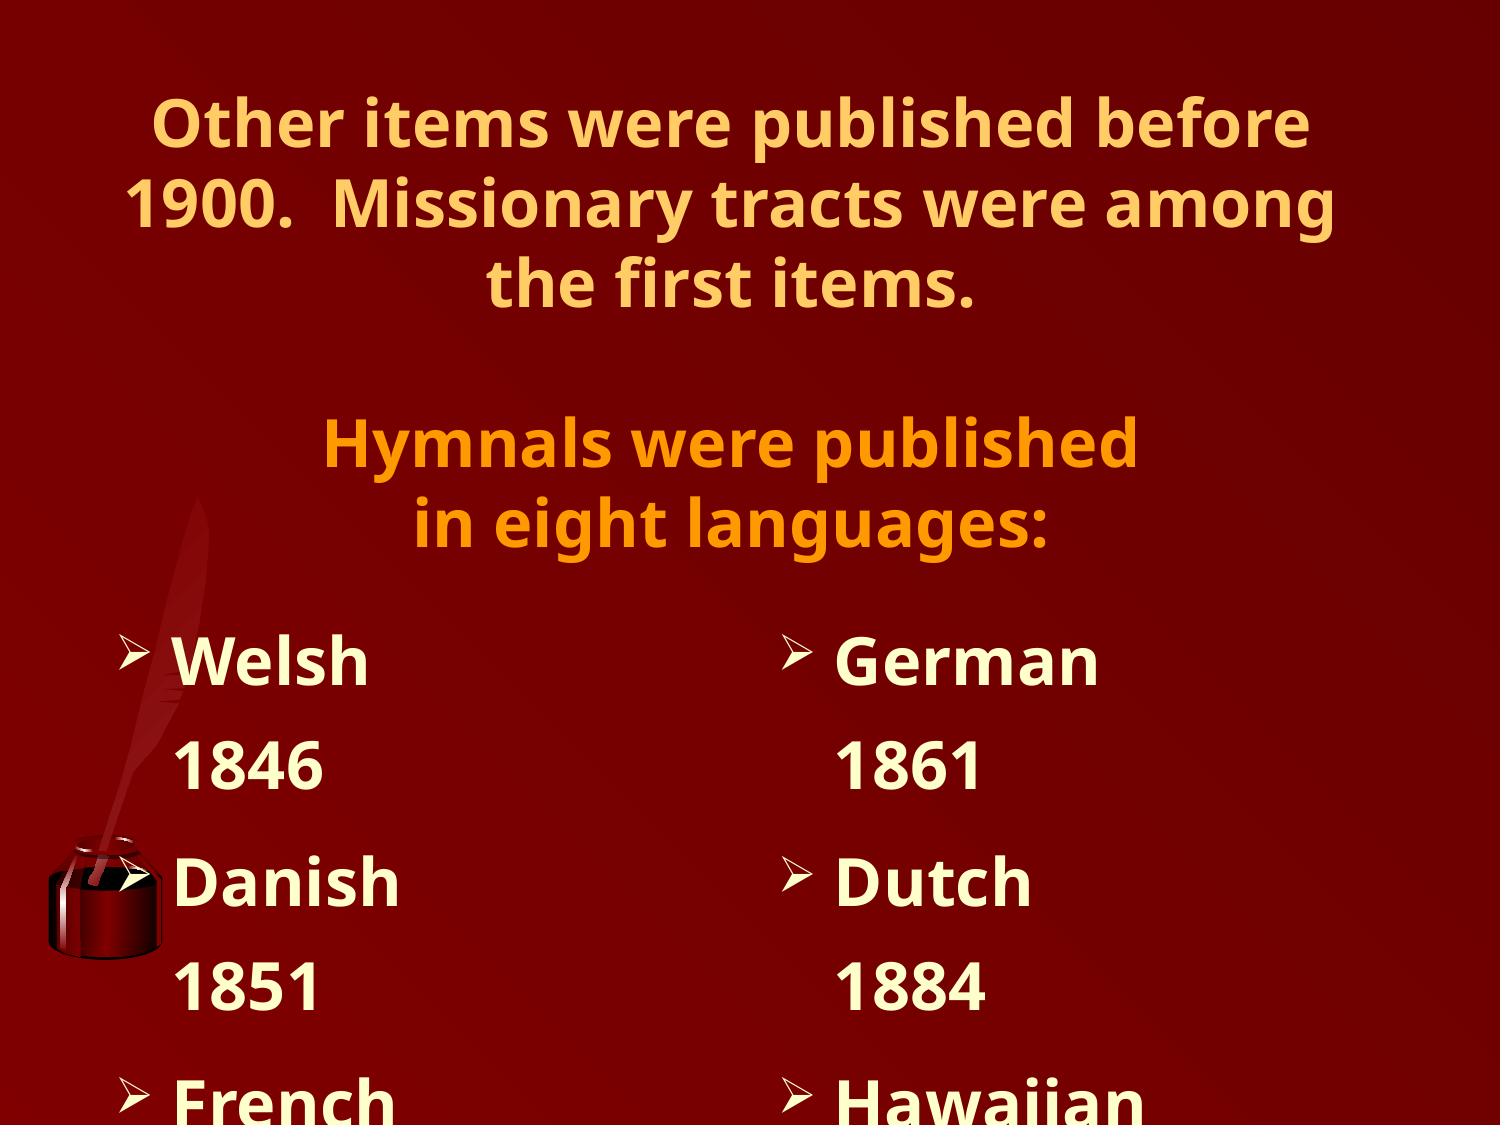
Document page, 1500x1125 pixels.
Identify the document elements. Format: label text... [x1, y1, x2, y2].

list Welsh 1846 Danish 1851 French 1857 Swedish 1860 [99, 587, 638, 1022]
list German 1861 Dutch 1884 Hawaiian 1885 Turkish 1899 [762, 587, 1325, 996]
title Other items were published before 1900. Missionary tracts were among the first items. Hymnals were published in eight languages: [74, 37, 1388, 606]
